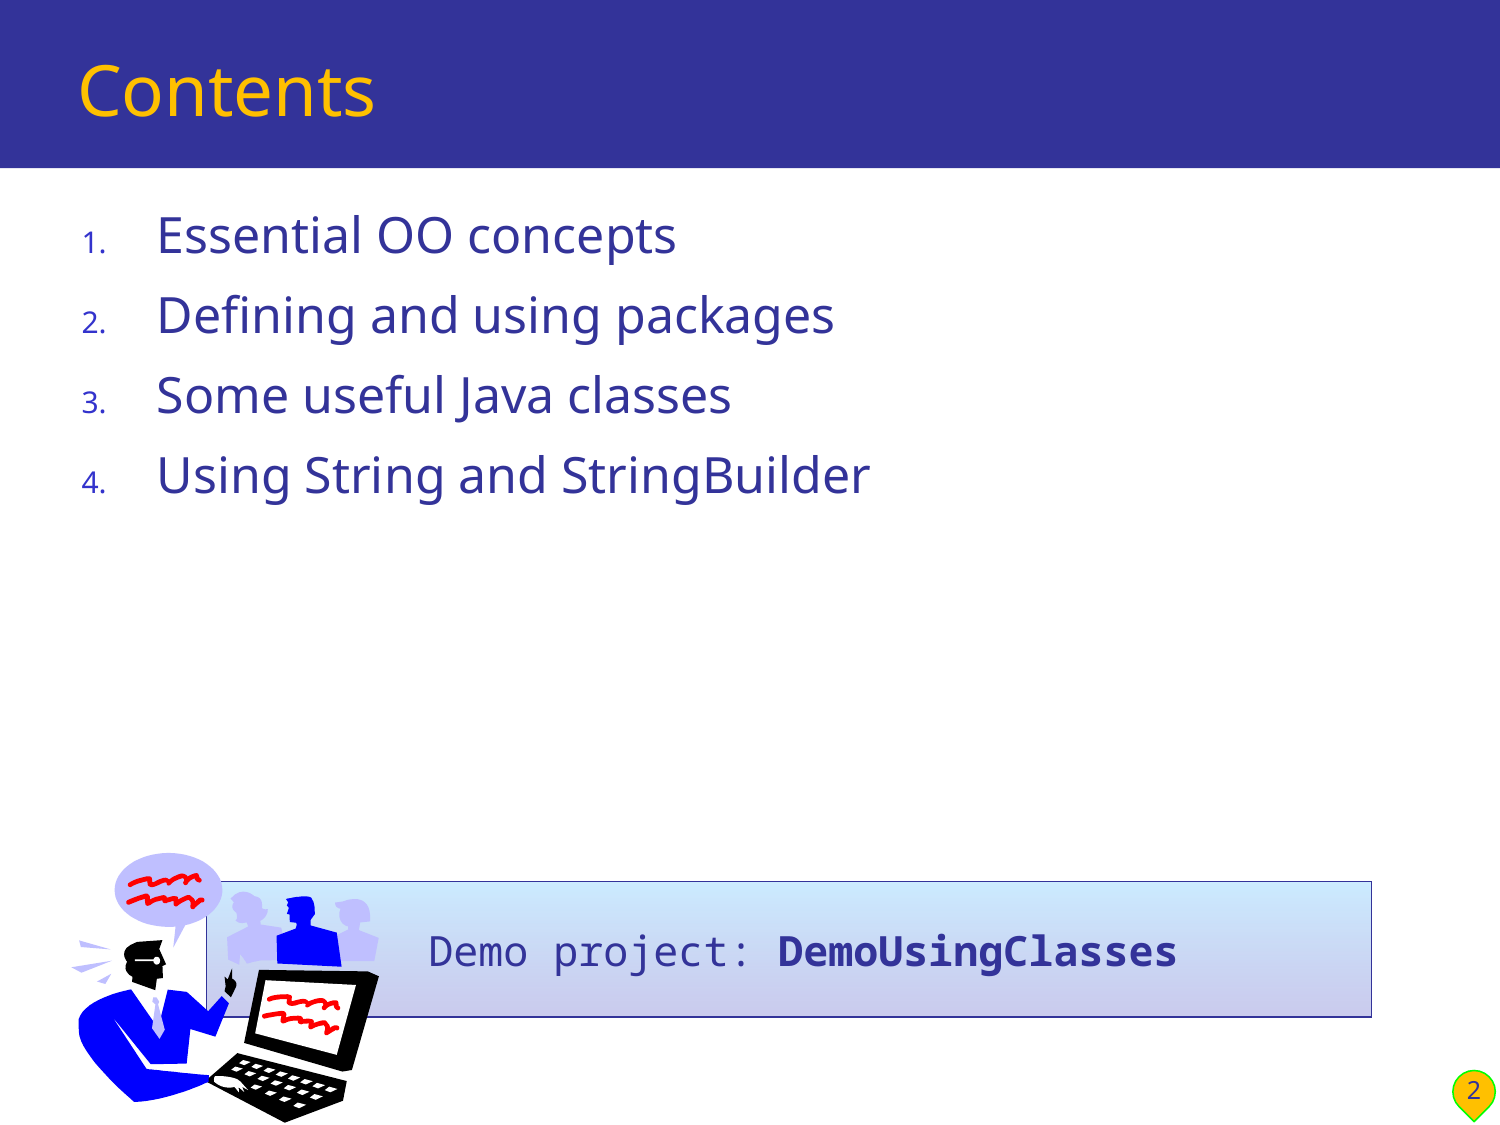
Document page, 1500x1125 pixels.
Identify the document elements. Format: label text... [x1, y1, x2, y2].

footer 2 [1431, 1040, 1500, 1117]
title Contents [61, 24, 1465, 139]
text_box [71, 852, 1372, 1123]
list Essential OO concepts Defining and using packages Some useful Java classes Using String and StringBuilder [66, 196, 1460, 1007]
